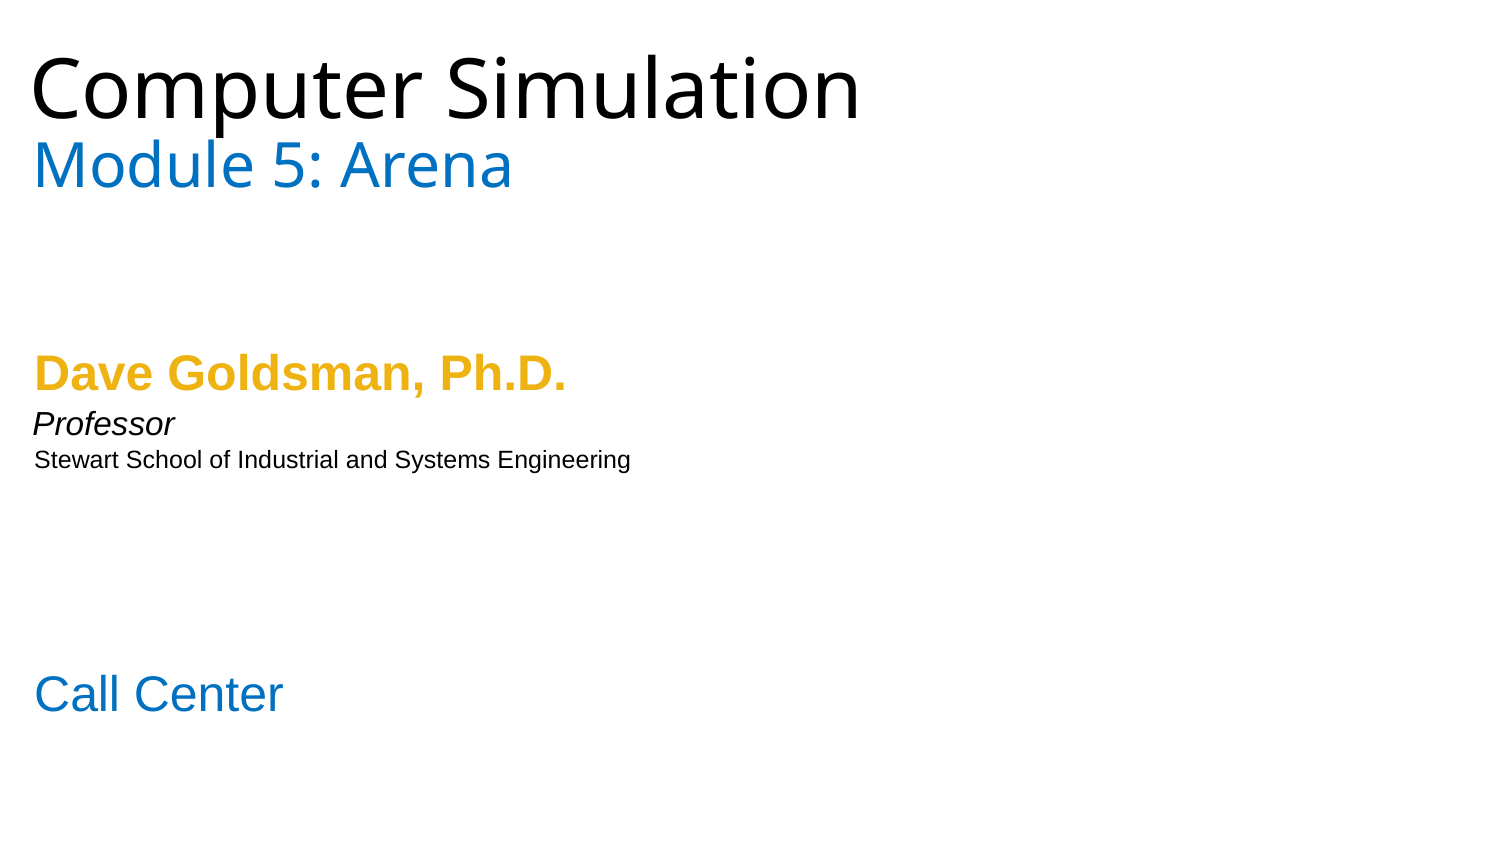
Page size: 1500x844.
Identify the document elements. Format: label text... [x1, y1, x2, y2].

text_box Stewart School of Industrial and Systems Engineering [19, 436, 726, 490]
text_box Dave Goldsman, Ph.D. [19, 331, 726, 402]
text_box Computer Simulation [14, 28, 1028, 116]
text_box Module 5: Arena [17, 117, 1028, 286]
text_box Professor [17, 395, 725, 437]
text_box Call Center [19, 654, 726, 819]
